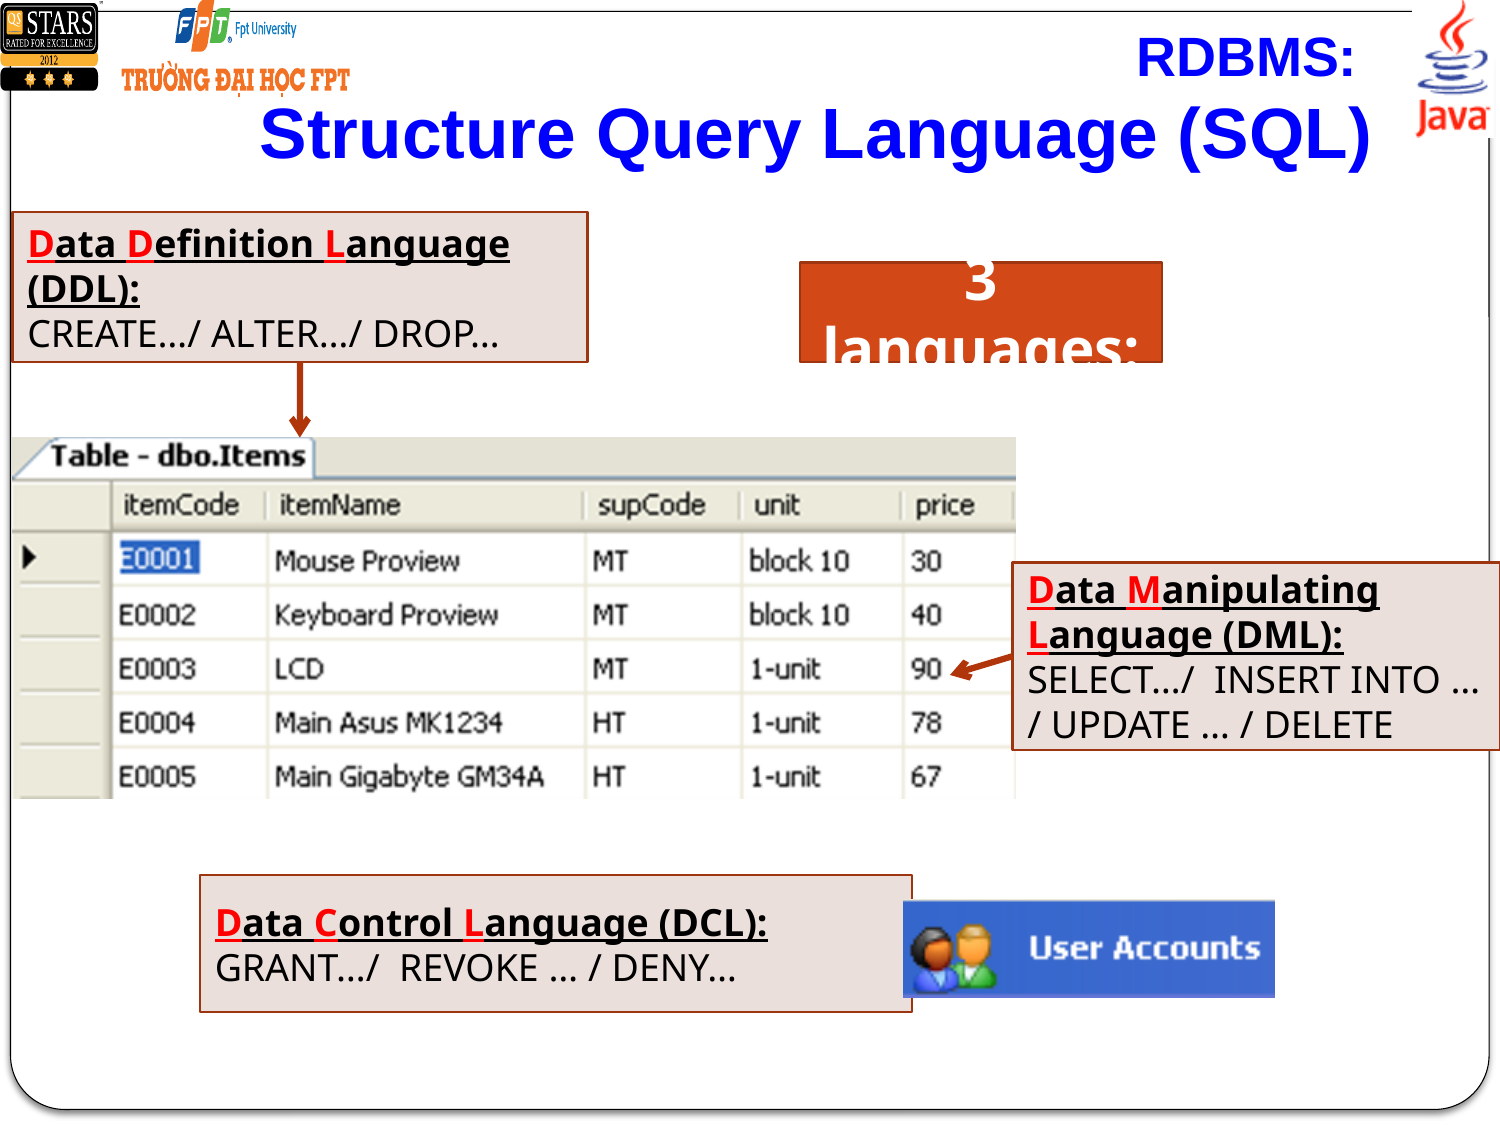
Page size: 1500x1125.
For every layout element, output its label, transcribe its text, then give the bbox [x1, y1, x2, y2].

text_box Data Definition Language (DDL): CREATE…/ ALTER…/ DROP… [11, 211, 589, 363]
text_box Data Manipulating Language (DML): SELECT…/ INSERT INTO … / UPDATE … / DELETE [1021, 561, 1500, 751]
text_box 3 languages: [799, 261, 1163, 363]
picture [12, 437, 1016, 799]
text_box Data Control Language (DCL): GRANT…/ REVOKE … / DENY… [199, 874, 913, 1013]
picture [1412, 0, 1494, 138]
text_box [949, 655, 1013, 676]
picture [902, 899, 1276, 998]
title RDBMS: Structure Query Language (SQL) [37, 12, 1388, 188]
